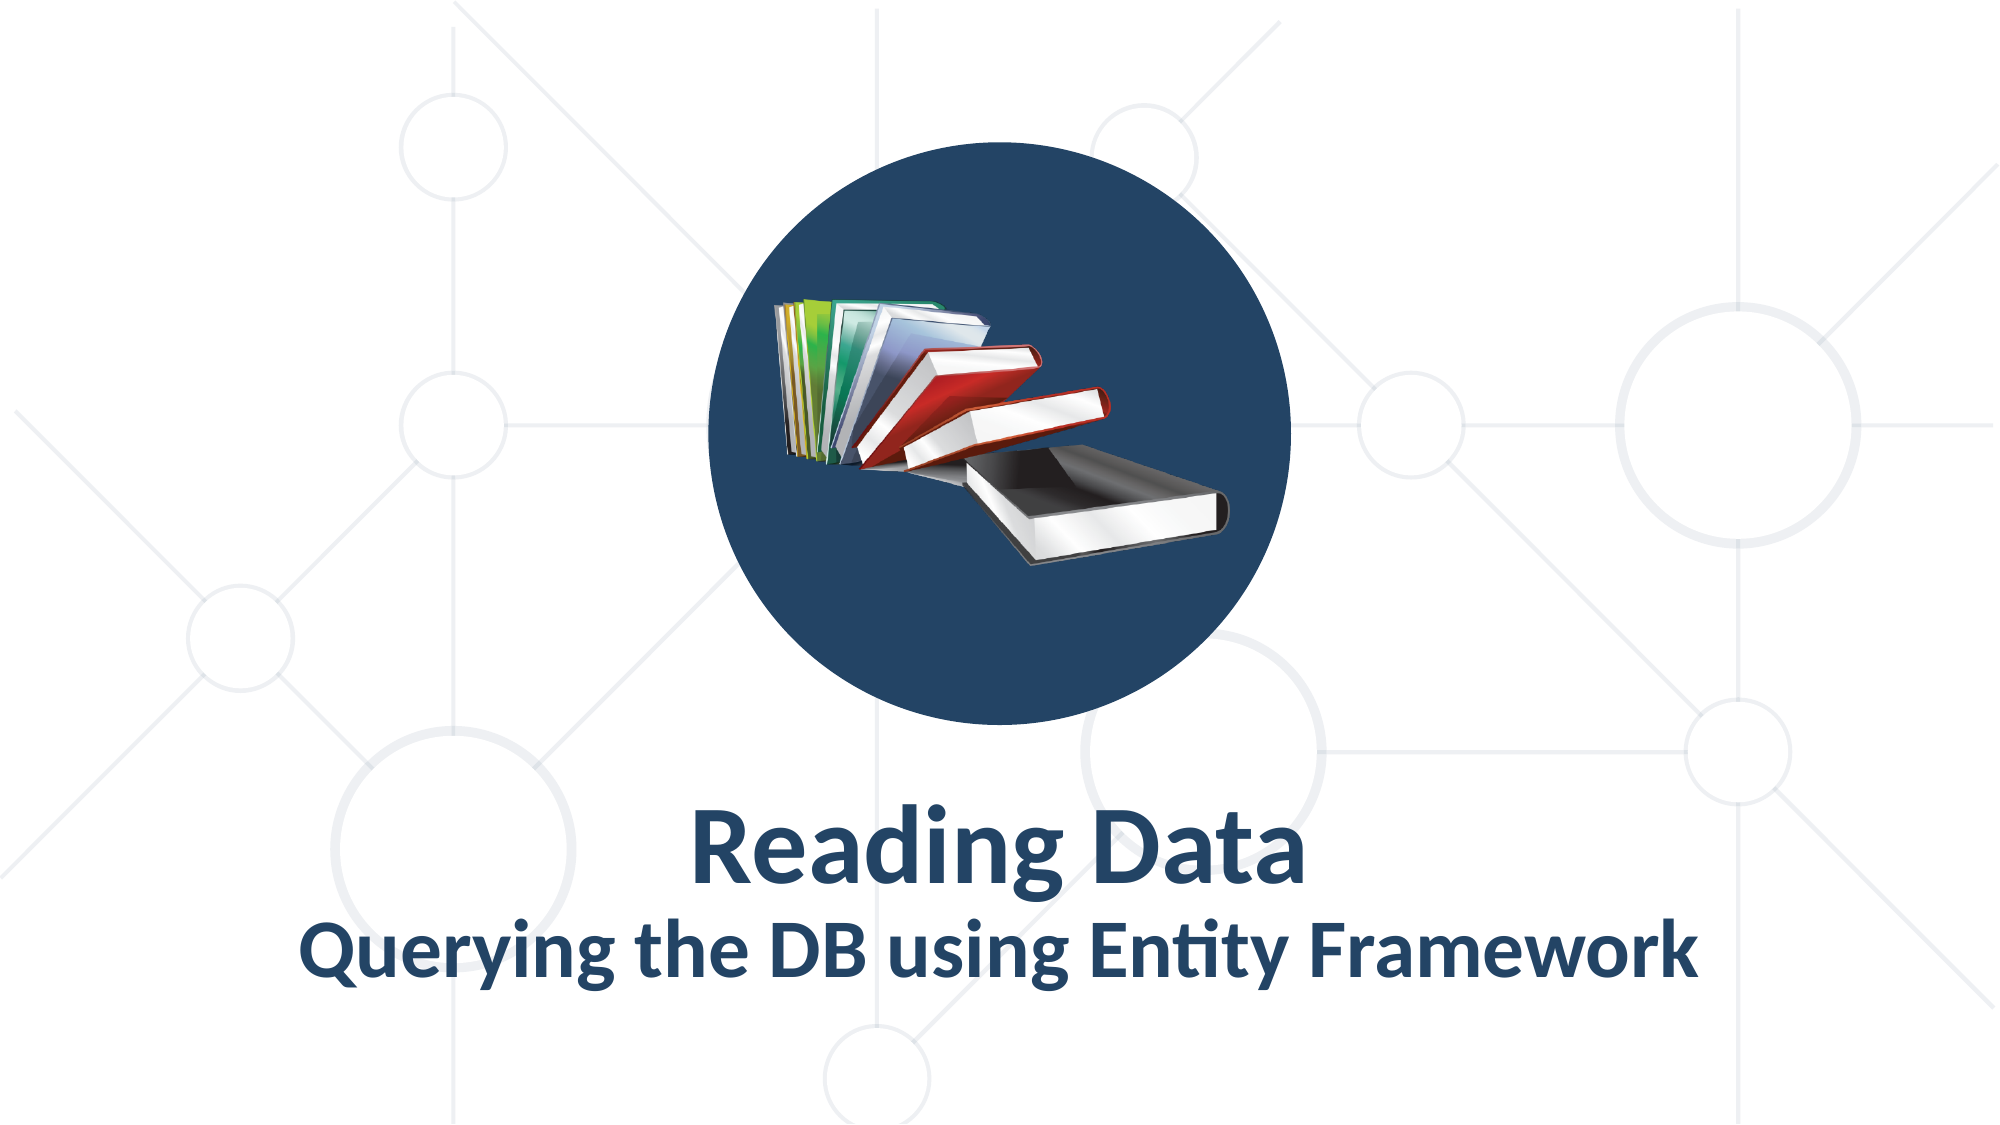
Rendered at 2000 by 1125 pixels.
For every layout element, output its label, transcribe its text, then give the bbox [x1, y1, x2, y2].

list Reading Data [100, 771, 1899, 898]
list Querying the DB using Entity Framework [100, 900, 1899, 983]
picture [774, 299, 1231, 566]
